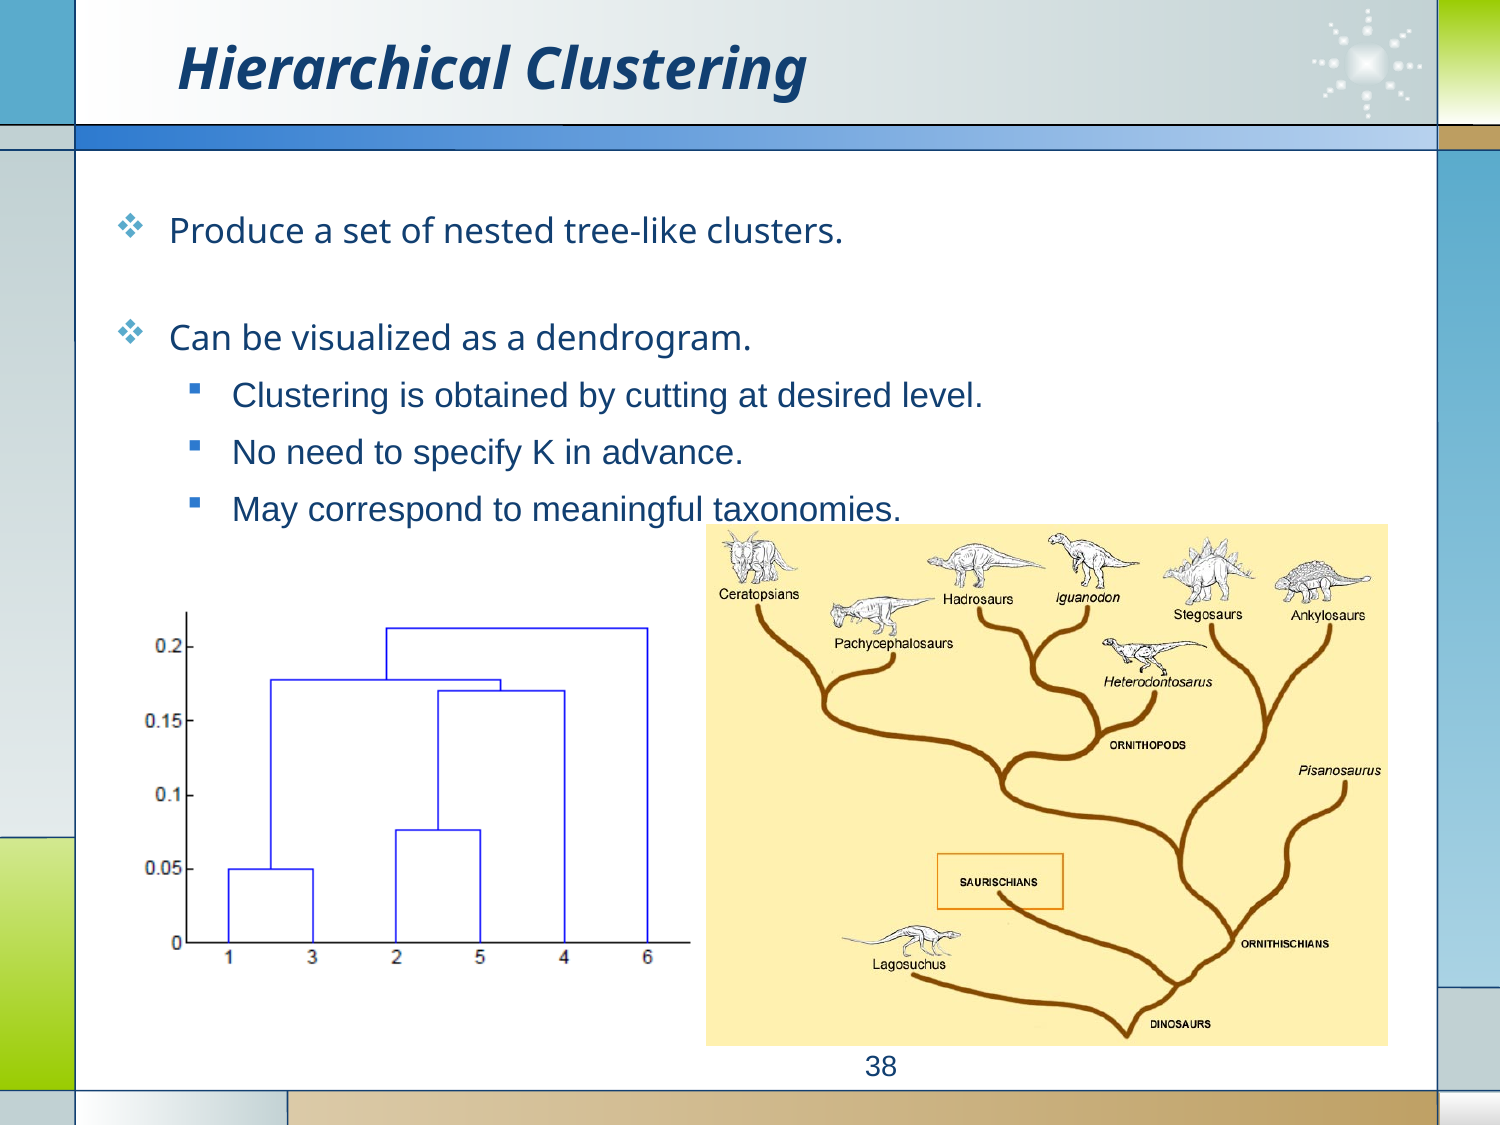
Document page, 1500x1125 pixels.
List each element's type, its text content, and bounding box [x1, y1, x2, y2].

slide_number 38 [562, 1039, 913, 1081]
title Hierarchical Clustering [162, 19, 1263, 113]
list Produce a set of nested tree-like clusters. Can be visualized as a dendrogram. Clustering is obtained by cutting at desired level. No need to specify K in advance. May correspond to meaningful taxonomies. [99, 201, 1417, 538]
picture [124, 524, 1388, 1047]
